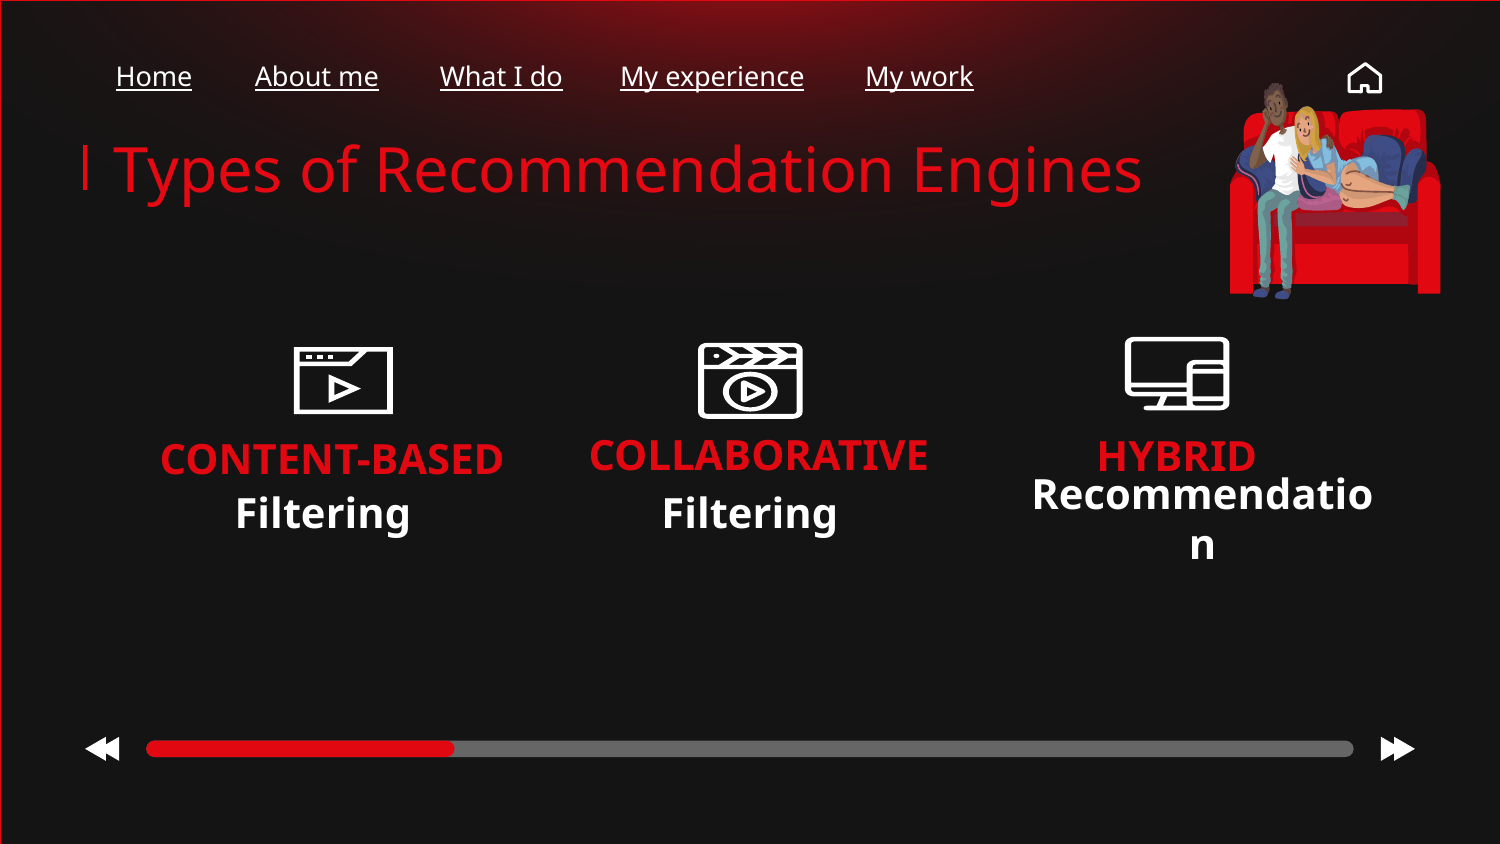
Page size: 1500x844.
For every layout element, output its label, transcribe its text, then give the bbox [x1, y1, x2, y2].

text_box [1349, 63, 1381, 81]
title HYBRID [985, 411, 1369, 499]
subtitle Recommendation [1010, 442, 1395, 594]
subtitle Filtering [558, 453, 942, 605]
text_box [145, 740, 1354, 758]
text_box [1229, 82, 1442, 300]
text_box [1124, 336, 1230, 411]
picture [2, 2, 1500, 844]
text_box [106, 736, 120, 761]
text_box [697, 342, 803, 420]
title Types of Recommendation Engines [98, 120, 1224, 215]
text_box [85, 736, 106, 761]
text_box [1394, 736, 1415, 761]
subtitle Filtering [131, 453, 515, 605]
text_box [1380, 736, 1394, 761]
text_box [293, 346, 394, 415]
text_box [100, 51, 1028, 104]
title COLLABORATIVE [567, 410, 951, 497]
title CONTENT-BASED [140, 414, 524, 501]
